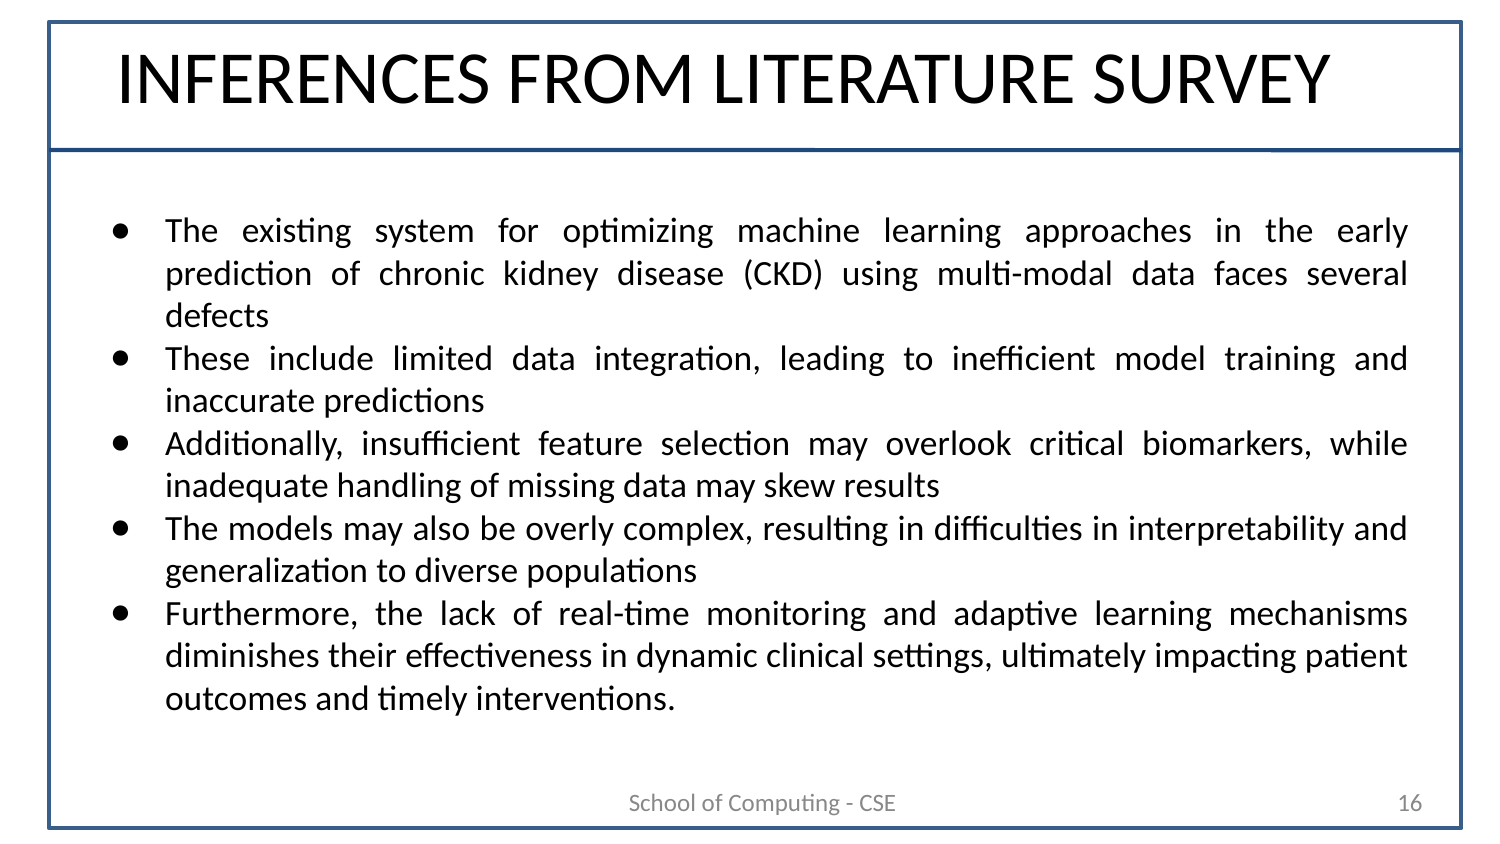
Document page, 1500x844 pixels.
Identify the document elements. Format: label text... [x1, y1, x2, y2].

slide_number ‹#› [1087, 784, 1438, 818]
title INFERENCES FROM LITERATURE SURVEY [49, 21, 1399, 127]
list The existing system for optimizing machine learning approaches in the early prediction of chronic kidney disease (CKD) using multi-modal data faces several defects These include limited data integration, leading to inefficient model training and inaccurate predictions Additionally, insufficient feature selection may overlook critical biomarkers, while inadequate handling of missing data may skew results The models may also be overly complex, resulting in difficulties in interpretability and generalization to diverse populations Furthermore, the lack of real-time monitoring and adaptive learning mechanisms diminishes their effectiveness in dynamic clinical settings, ultimately impacting patient outcomes and timely interventions. [75, 199, 1425, 769]
footer School of Computing - CSE [525, 784, 1001, 818]
